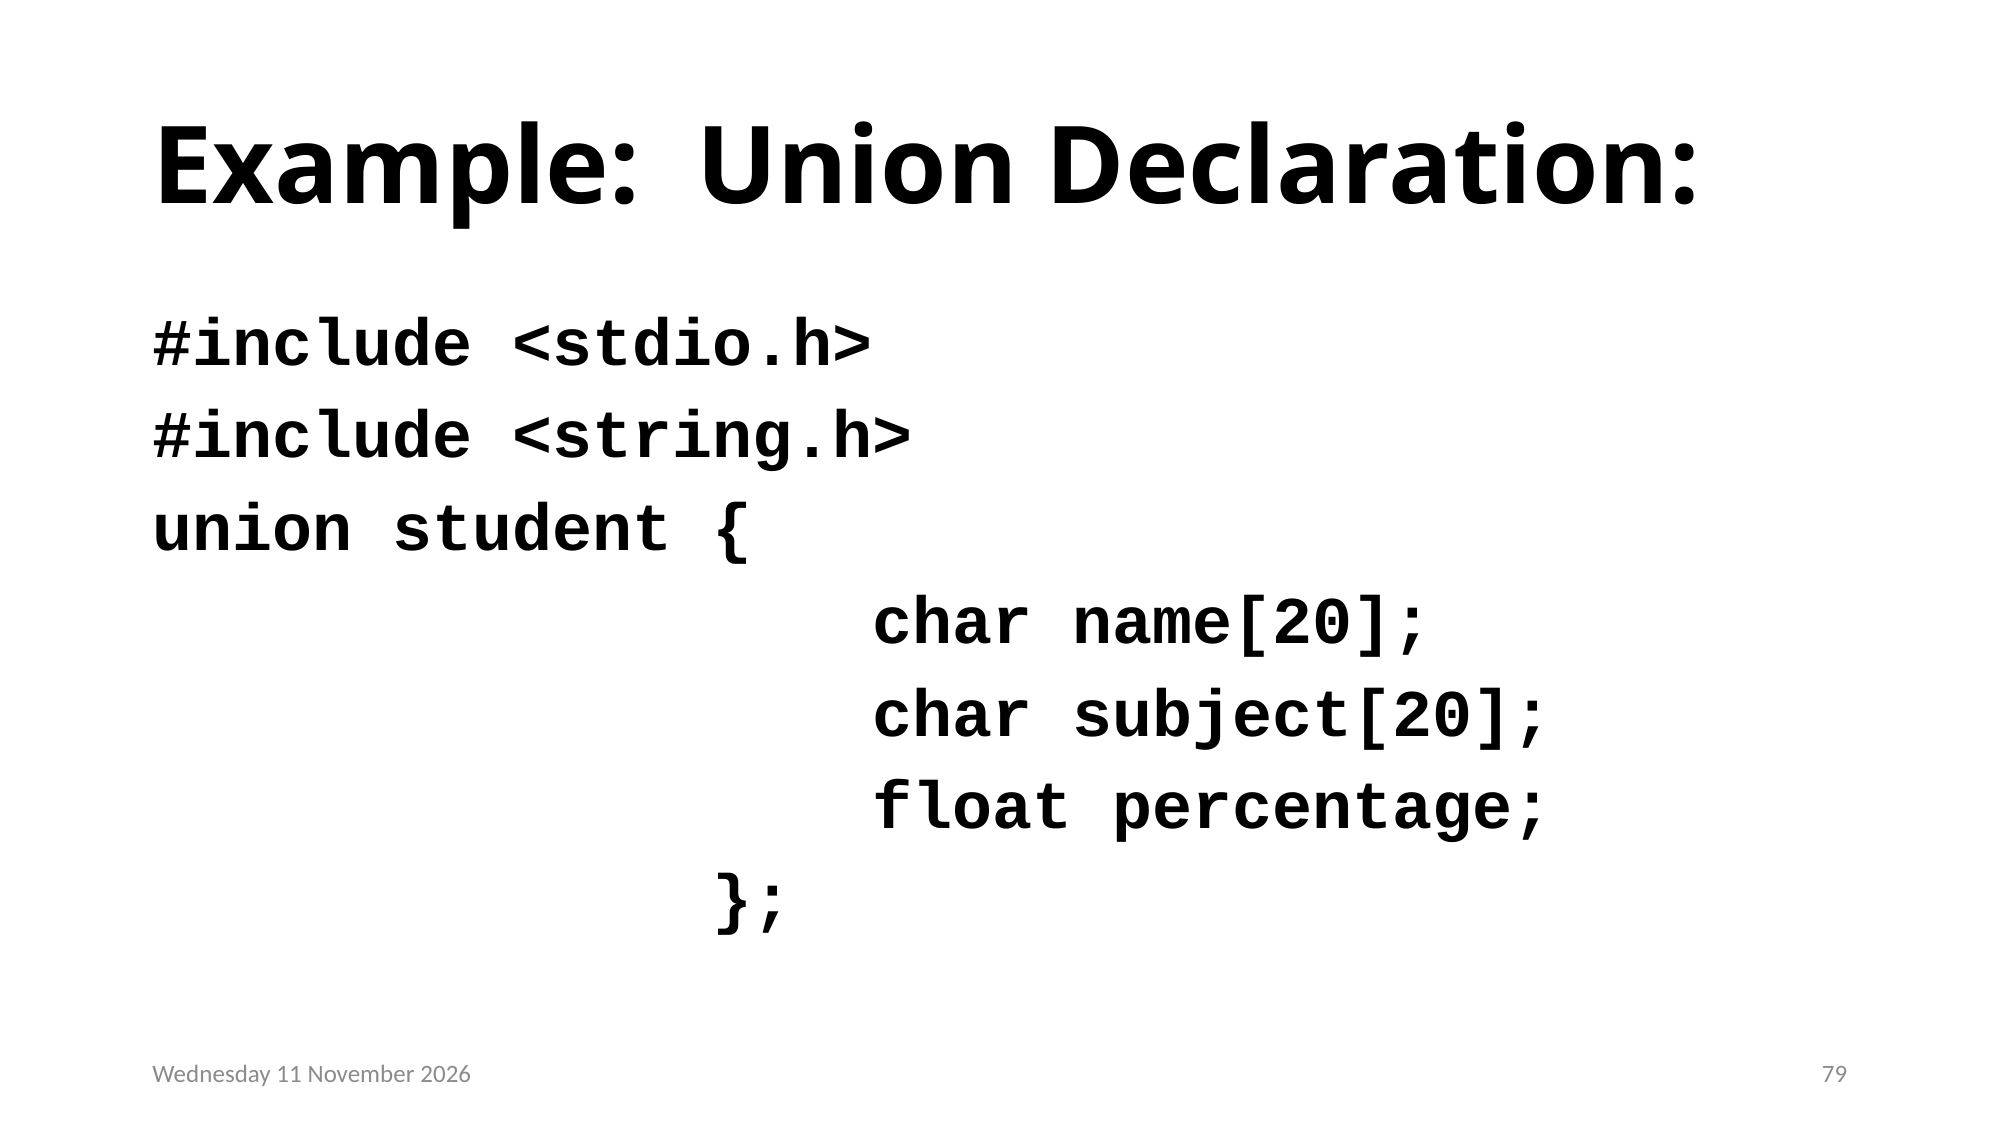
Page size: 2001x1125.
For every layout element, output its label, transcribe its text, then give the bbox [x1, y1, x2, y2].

slide_number 79 [1412, 1042, 1863, 1103]
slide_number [137, 1042, 588, 1103]
list #include <stdio.h> #include <string.h> union student { char name[20]; char subject[20]; float percentage; }; [137, 299, 1863, 976]
title Example: Union Declaration: [137, 59, 1863, 278]
